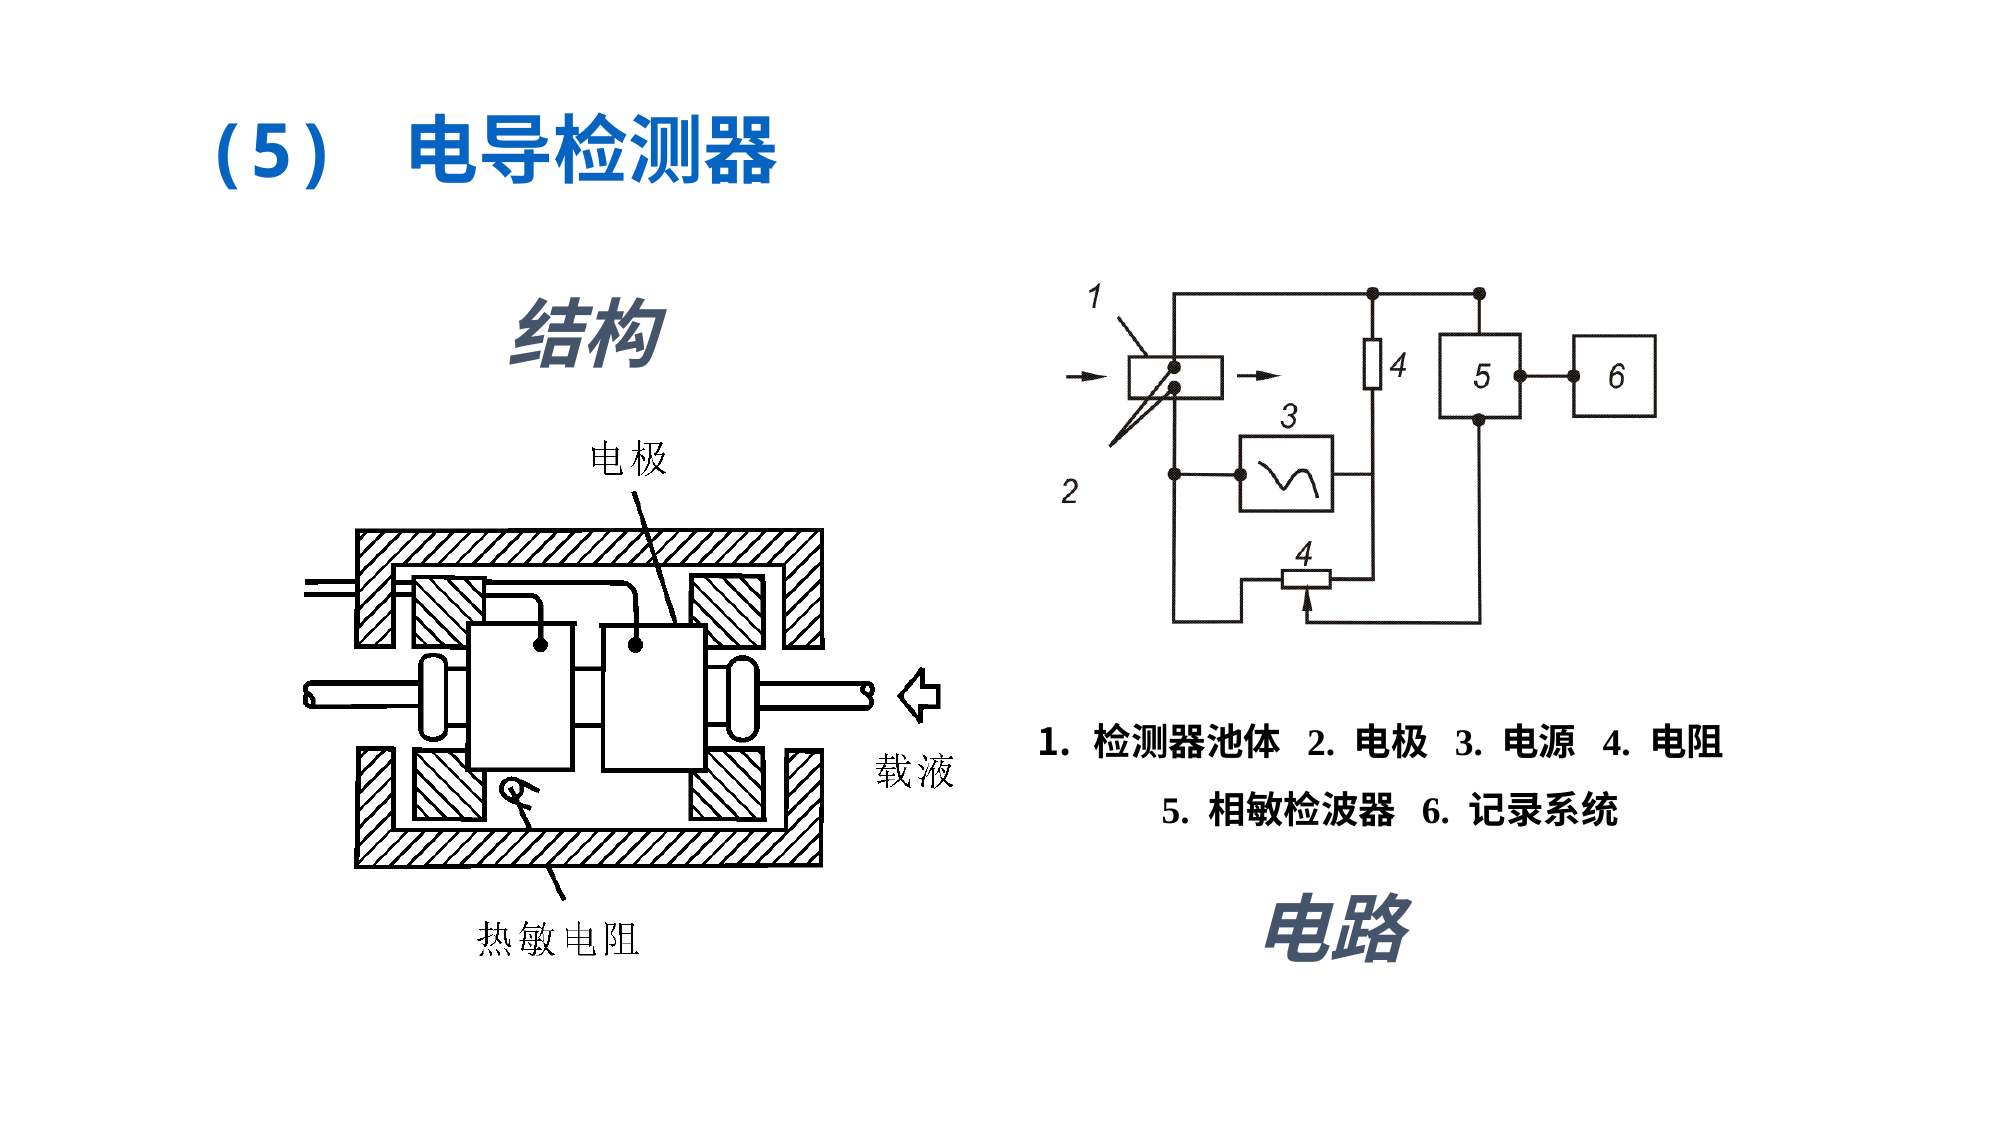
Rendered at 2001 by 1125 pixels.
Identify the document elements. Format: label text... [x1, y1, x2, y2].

text_box 检测器池体 2. 电极 3. 电源 4. 电阻 5. 相敏检波器 6. 记录系统 [1005, 688, 1756, 839]
title (5) 电导检测器 [190, 59, 1592, 247]
text_box 结构 [492, 278, 673, 384]
picture [303, 440, 953, 956]
text_box 电路 [1239, 873, 1420, 979]
picture [1059, 283, 1657, 625]
